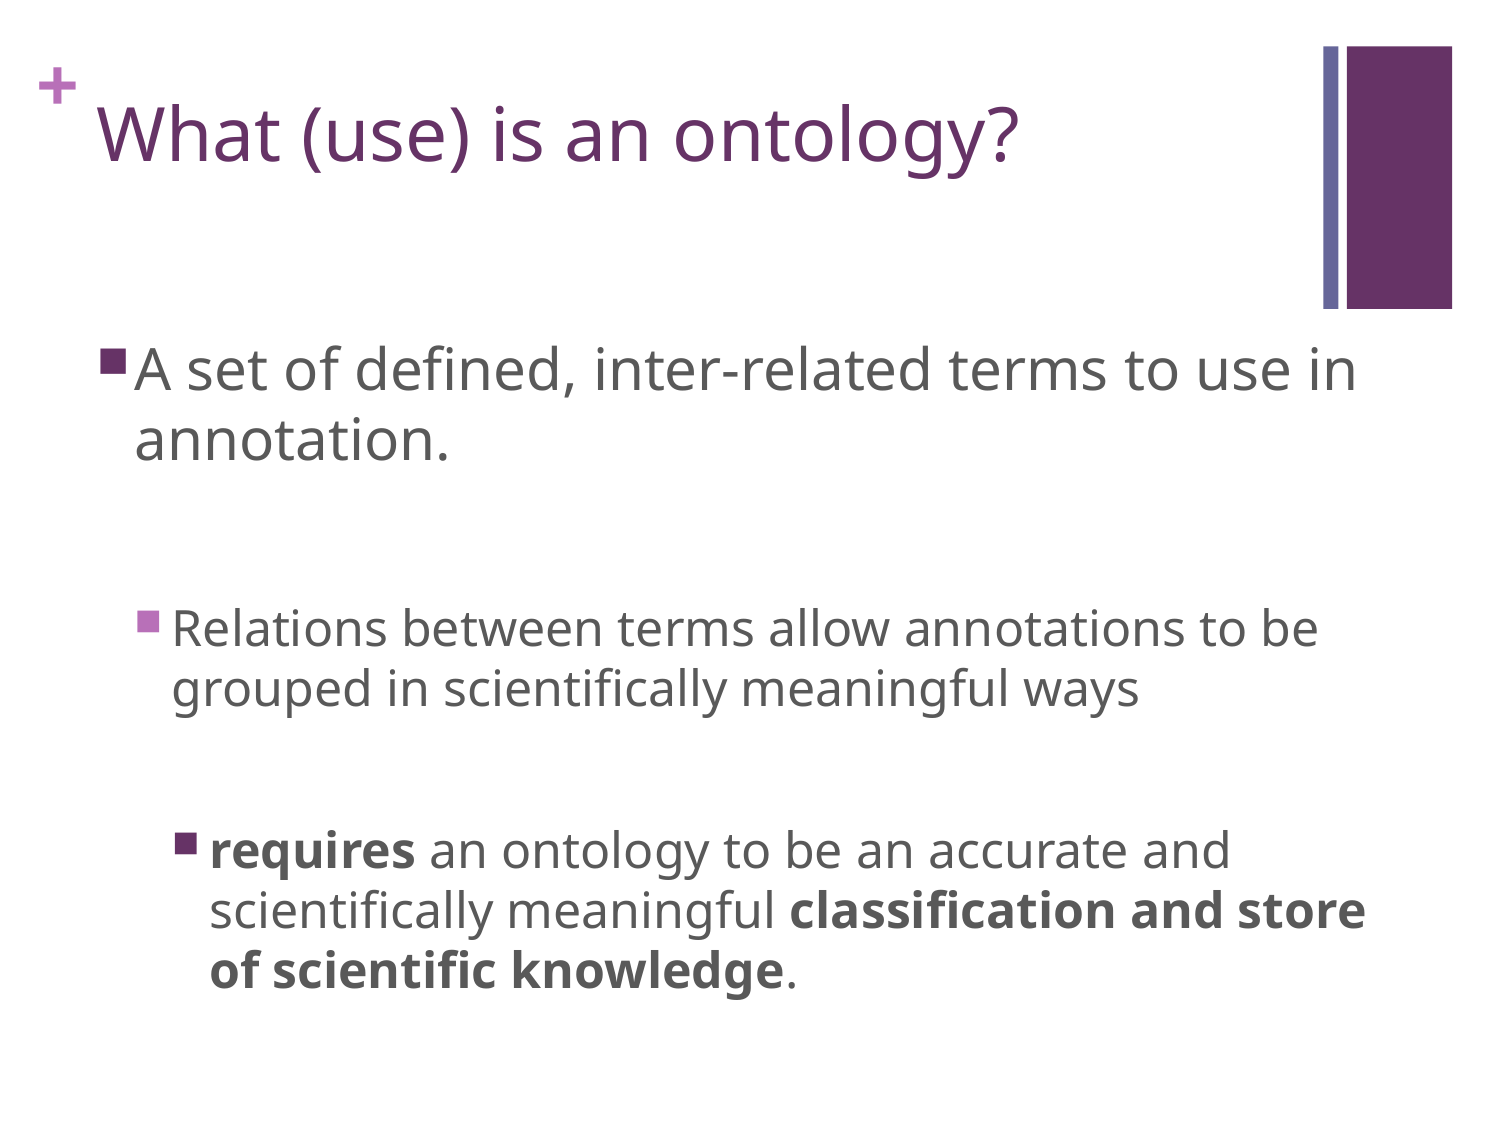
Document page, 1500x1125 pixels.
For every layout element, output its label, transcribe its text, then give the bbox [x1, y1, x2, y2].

list A set of defined, inter-related terms to use in annotation. Relations between terms allow annotations to be grouped in scientifically meaningful ways requires an ontology to be an accurate and scientifically meaningful classification and store of scientific knowledge. [81, 324, 1383, 1125]
title What (use) is an ontology? [81, 79, 1322, 263]
